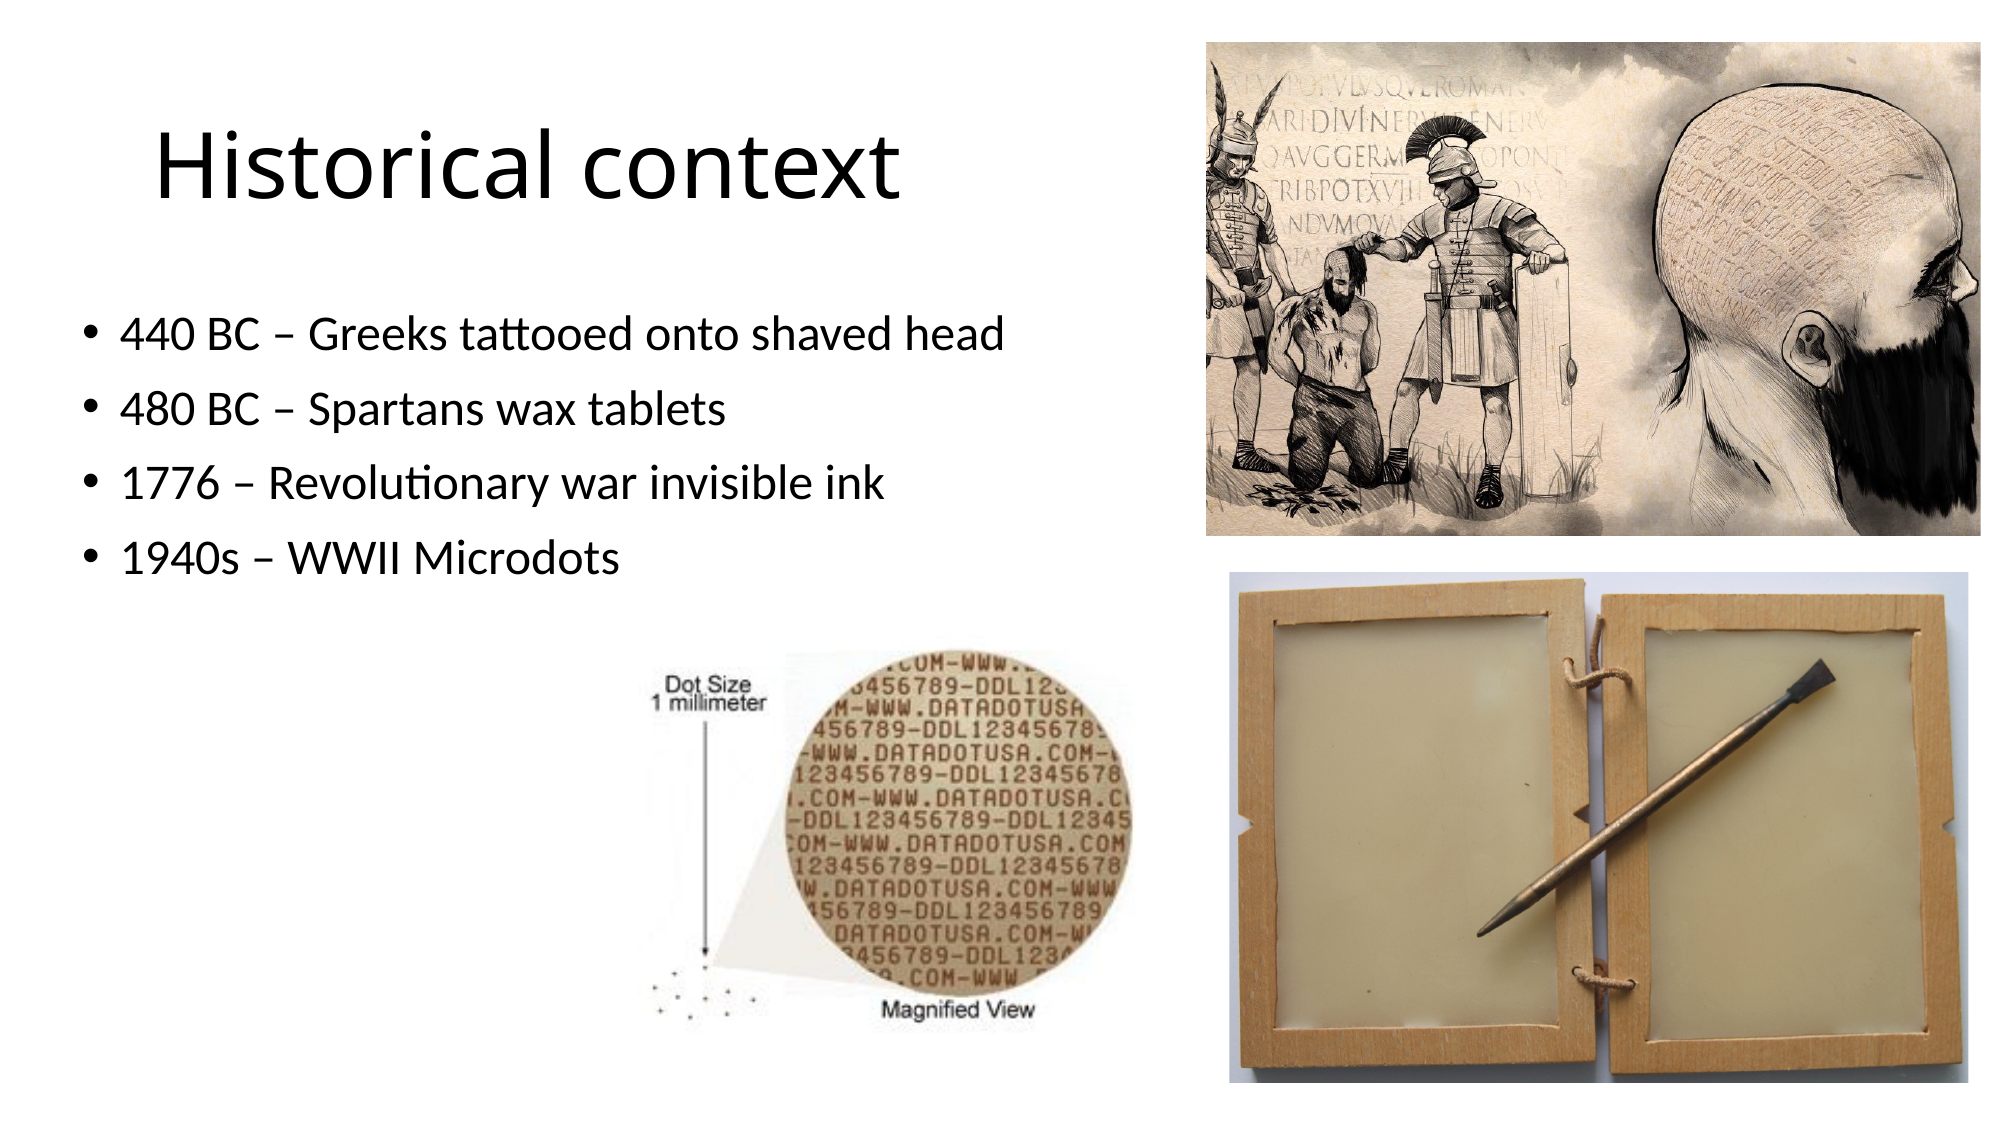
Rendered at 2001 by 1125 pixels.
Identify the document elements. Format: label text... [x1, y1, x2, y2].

picture [1206, 42, 1981, 536]
picture [637, 618, 1222, 1083]
title Historical context [137, 59, 1206, 278]
picture [1229, 572, 1969, 1083]
list 440 BC – Greeks tattooed onto shaved head 480 BC – Spartans wax tablets 1776 – Revolutionary war invisible ink 1940s – WWII Microdots [67, 299, 1793, 1014]
